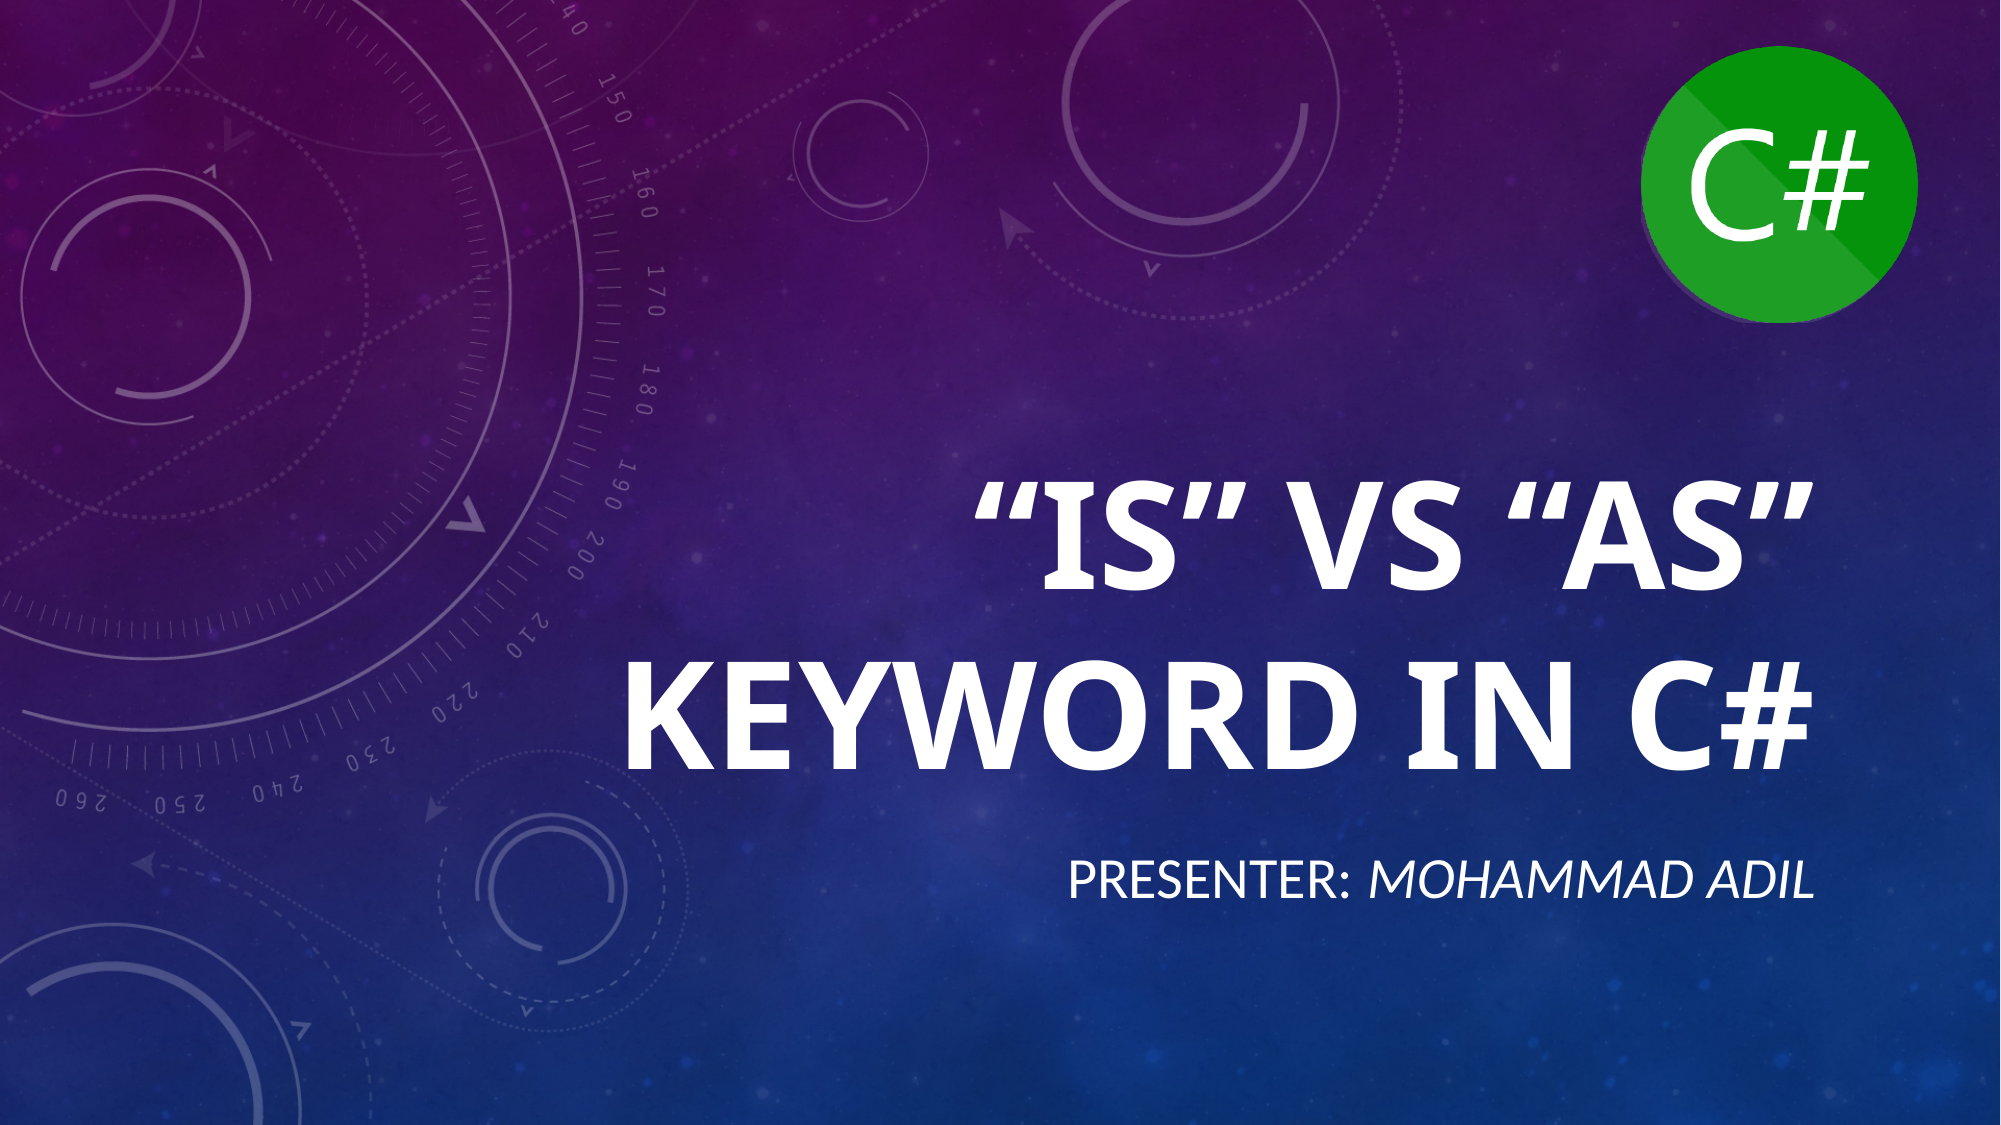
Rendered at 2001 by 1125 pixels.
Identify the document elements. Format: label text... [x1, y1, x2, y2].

picture [0, 0, 2001, 1125]
subtitle PRESENTER: MOHAMMAD ADIL [650, 833, 1831, 1064]
title “Is” vs “as” keyword in c# [557, 410, 1831, 808]
